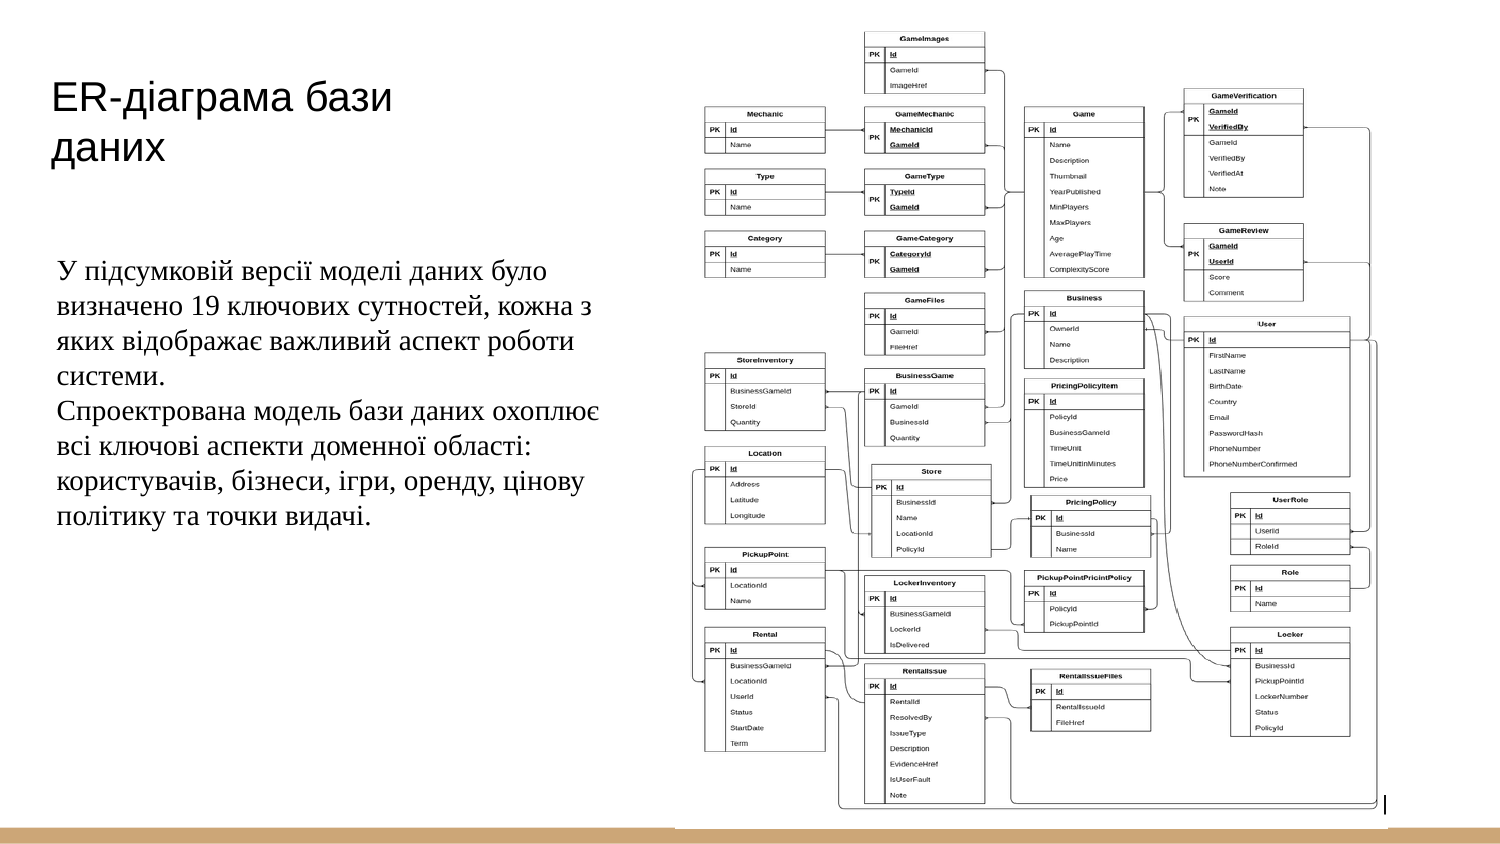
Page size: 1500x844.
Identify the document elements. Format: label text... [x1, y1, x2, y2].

picture [674, 16, 1388, 830]
title ER-діаграма бази даних [51, 51, 450, 188]
text_box У підсумковій версії моделі даних було визначено 19 ключових сутностей, кожна з яких відображає важливий аспект роботи системи. Cпроектрована модель бази даних охоплює всі ключові аспекти доменної області: користувачів, бізнеси, ігри, оренду, цінову політику та точки видачі. [41, 244, 638, 563]
